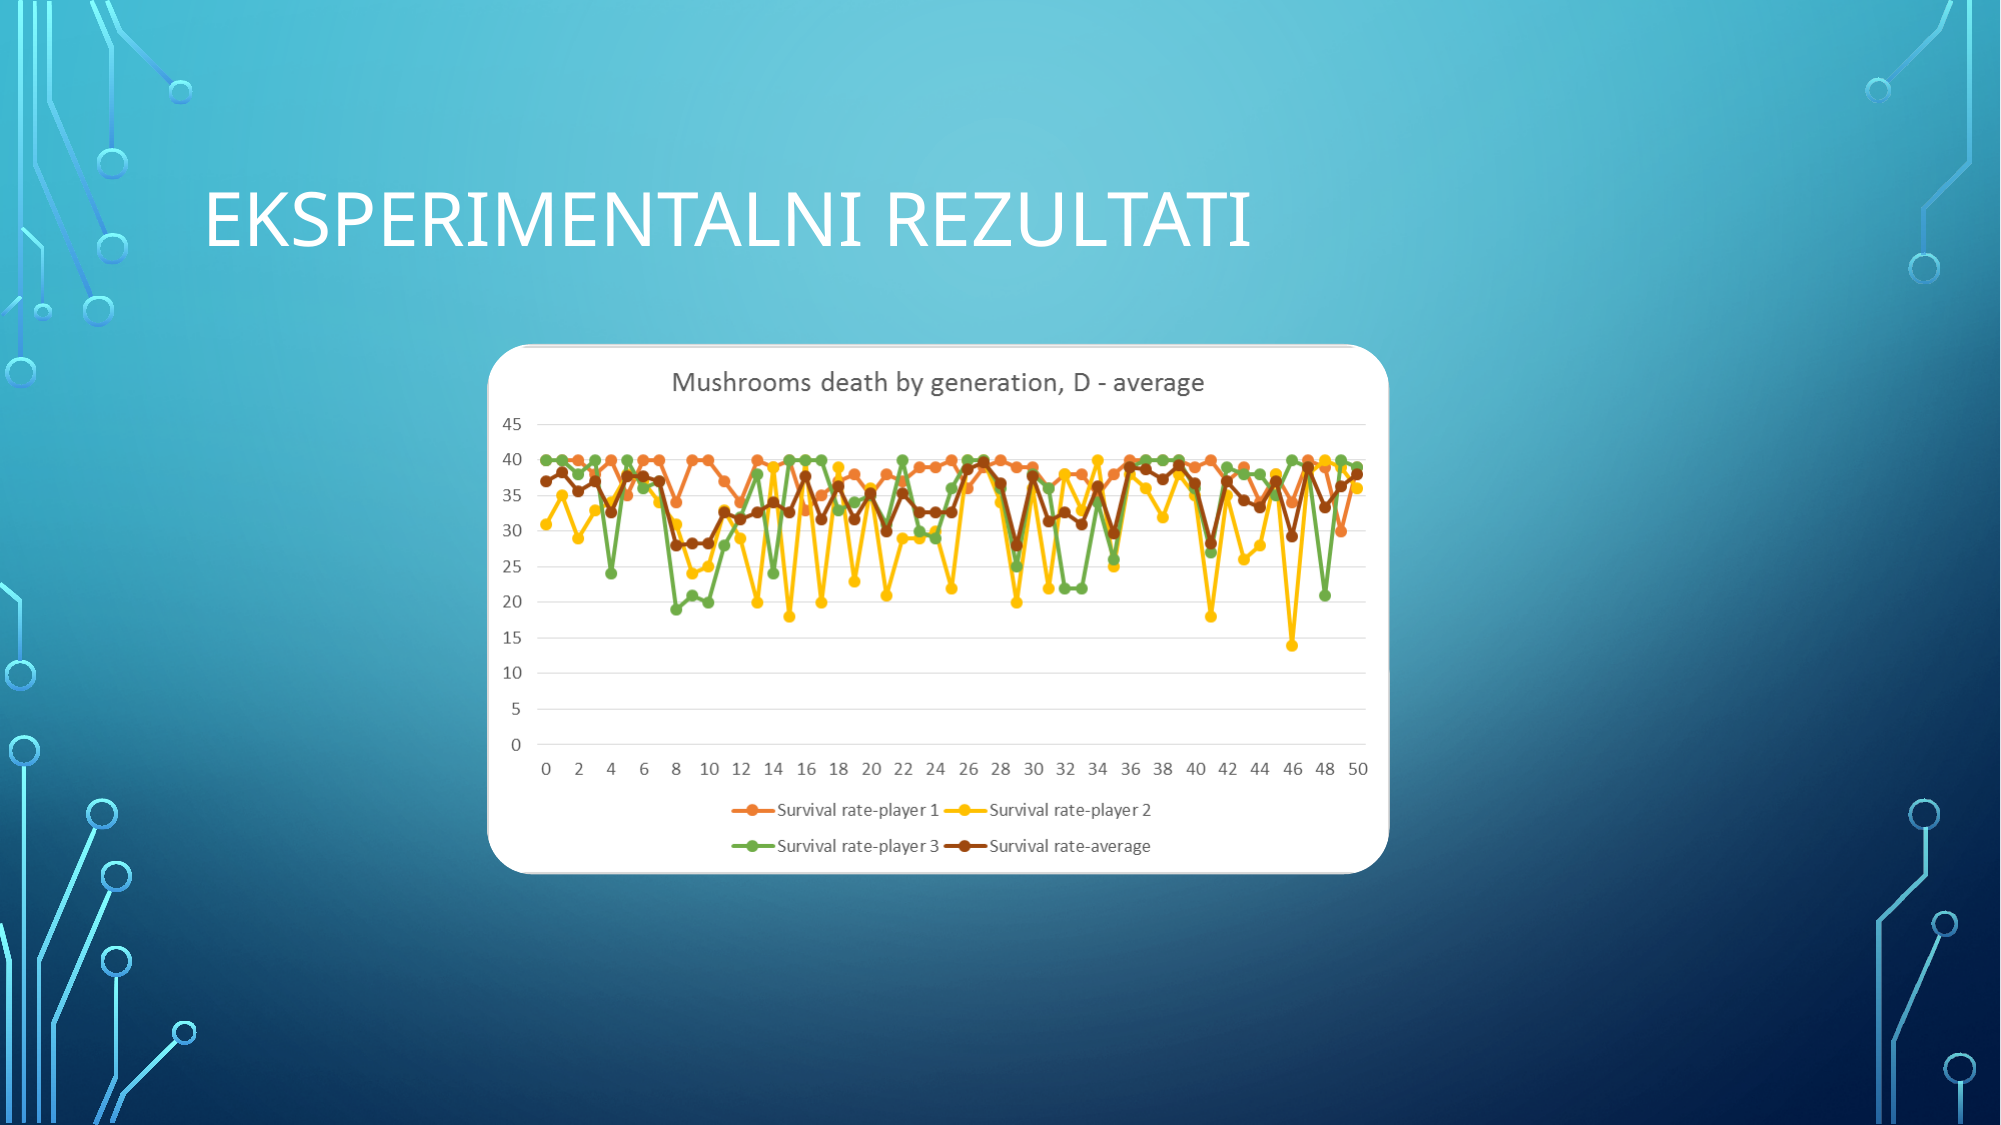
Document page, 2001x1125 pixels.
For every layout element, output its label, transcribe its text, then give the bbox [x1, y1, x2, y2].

picture [486, 345, 1390, 875]
title Eksperimentalni rezultati [187, 101, 1813, 344]
